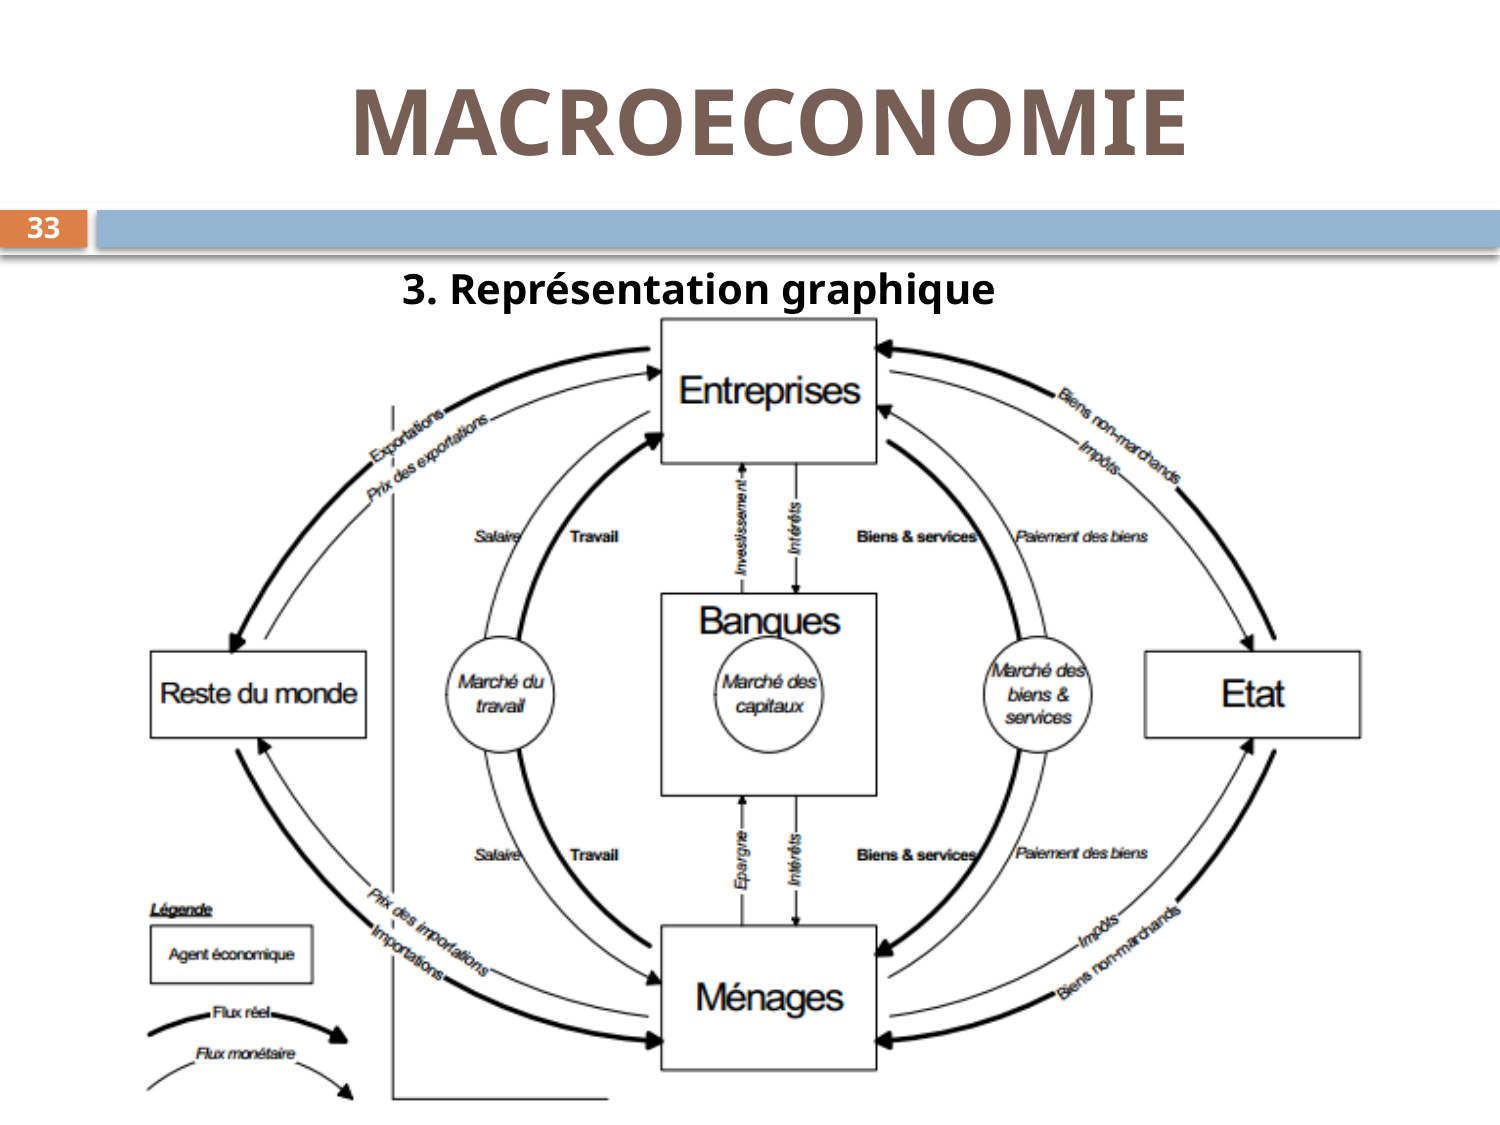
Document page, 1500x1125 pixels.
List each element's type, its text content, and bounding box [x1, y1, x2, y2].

slide_number 33 [0, 208, 88, 249]
title MACROECONOMIE [100, 37, 1438, 200]
picture [29, 314, 1500, 1125]
text_box 3. Représentation graphique [324, 255, 1075, 314]
